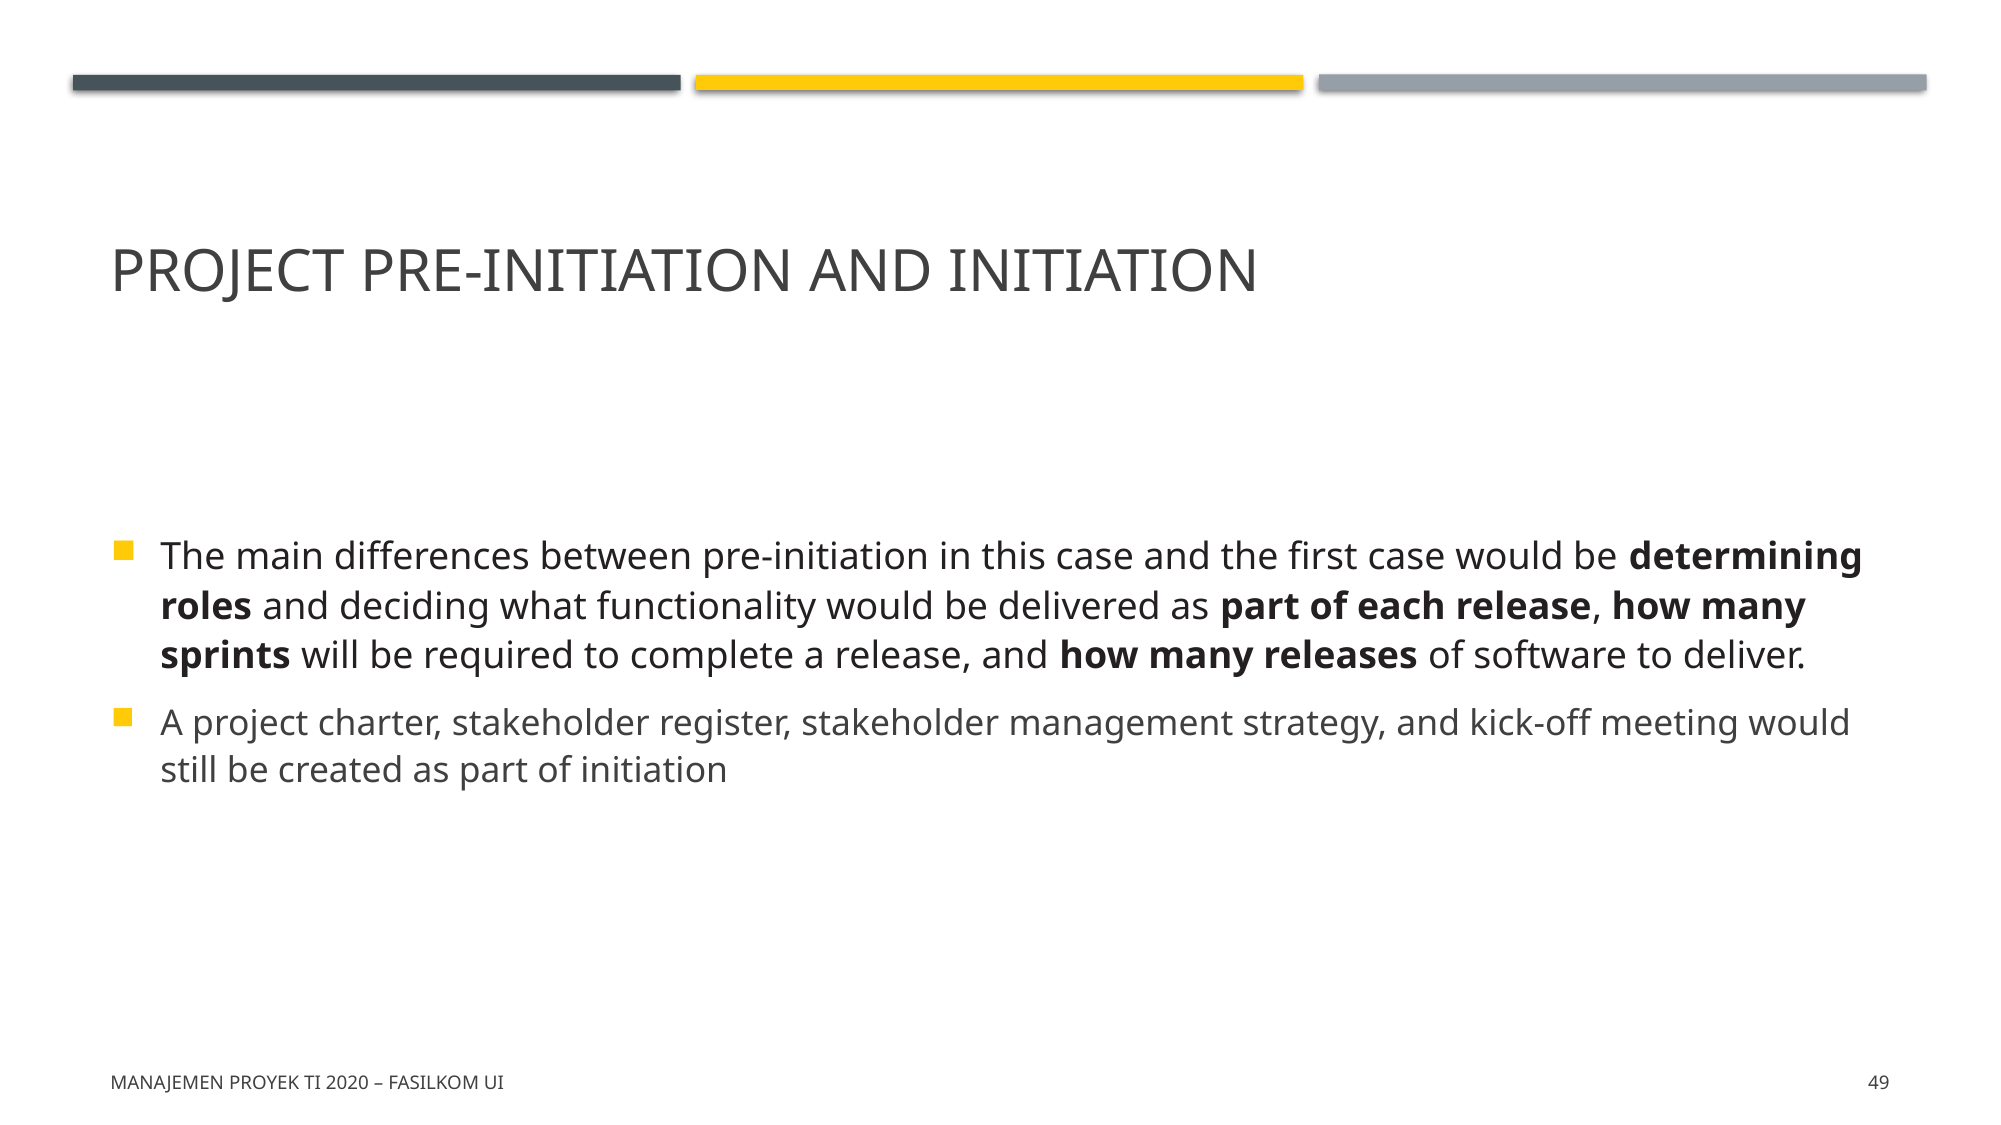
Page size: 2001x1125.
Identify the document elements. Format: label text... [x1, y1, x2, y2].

title Project Pre-initiation and initiation [95, 115, 1905, 311]
footer Manajemen PROYEK TI 2020 – FASILKOM UI [95, 1053, 1230, 1114]
list The main differences between pre-initiation in this case and the first case would be determining roles and deciding what functionality would be delivered as part of each release, how many sprints will be required to complete a release, and how many releases of software to deliver. A project charter, stakeholder register, stakeholder management strategy, and kick-off meeting would still be created as part of initiation [95, 383, 1905, 981]
slide_number 49 [1732, 1053, 1905, 1114]
